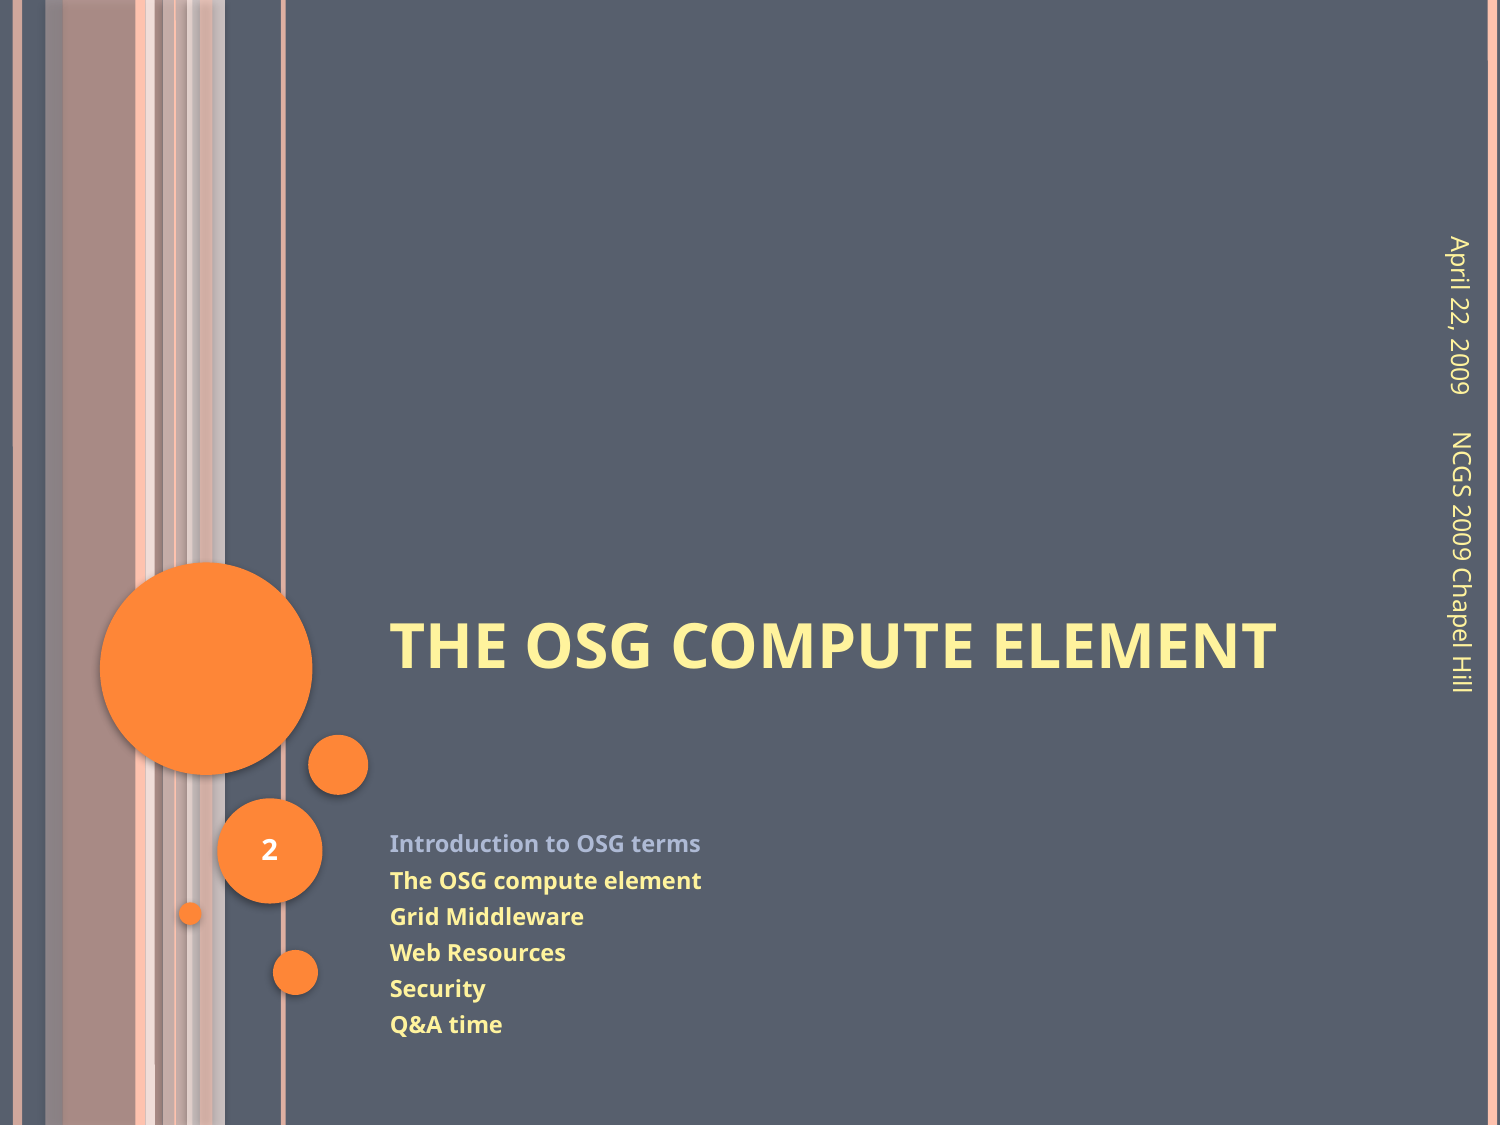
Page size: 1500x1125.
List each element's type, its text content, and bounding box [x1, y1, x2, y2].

title The OSG Compute Element [375, 474, 1388, 812]
slide_number 2 [219, 808, 320, 894]
list Introduction to OSG terms The OSG compute element Grid Middleware Web Resources Security Q&A time [375, 821, 1388, 1047]
footer NCGS 2009 Chapel Hill [1429, 416, 1493, 1017]
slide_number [1429, 35, 1493, 411]
